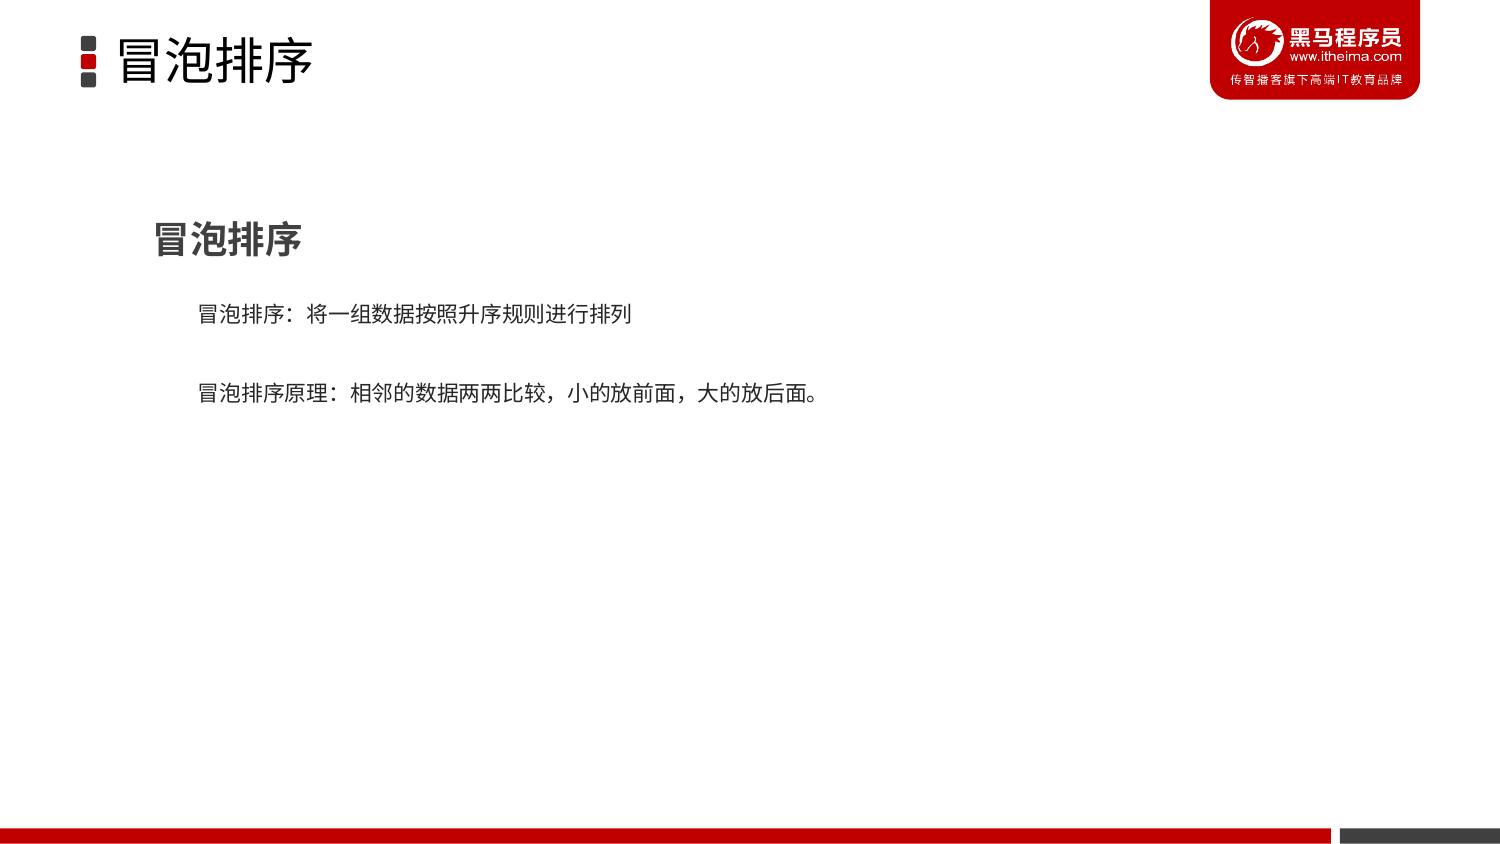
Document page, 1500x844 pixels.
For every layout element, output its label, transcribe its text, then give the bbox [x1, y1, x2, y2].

text_box 冒泡排序 [138, 185, 715, 268]
text_box 冒泡排序：将一组数据按照升序规则进行排列 冒泡排序原理：相邻的数据两两比较，小的放前面，大的放后面。 [183, 280, 1315, 413]
picture [1212, 8, 1421, 94]
text_box 冒泡排序 [103, 0, 987, 130]
